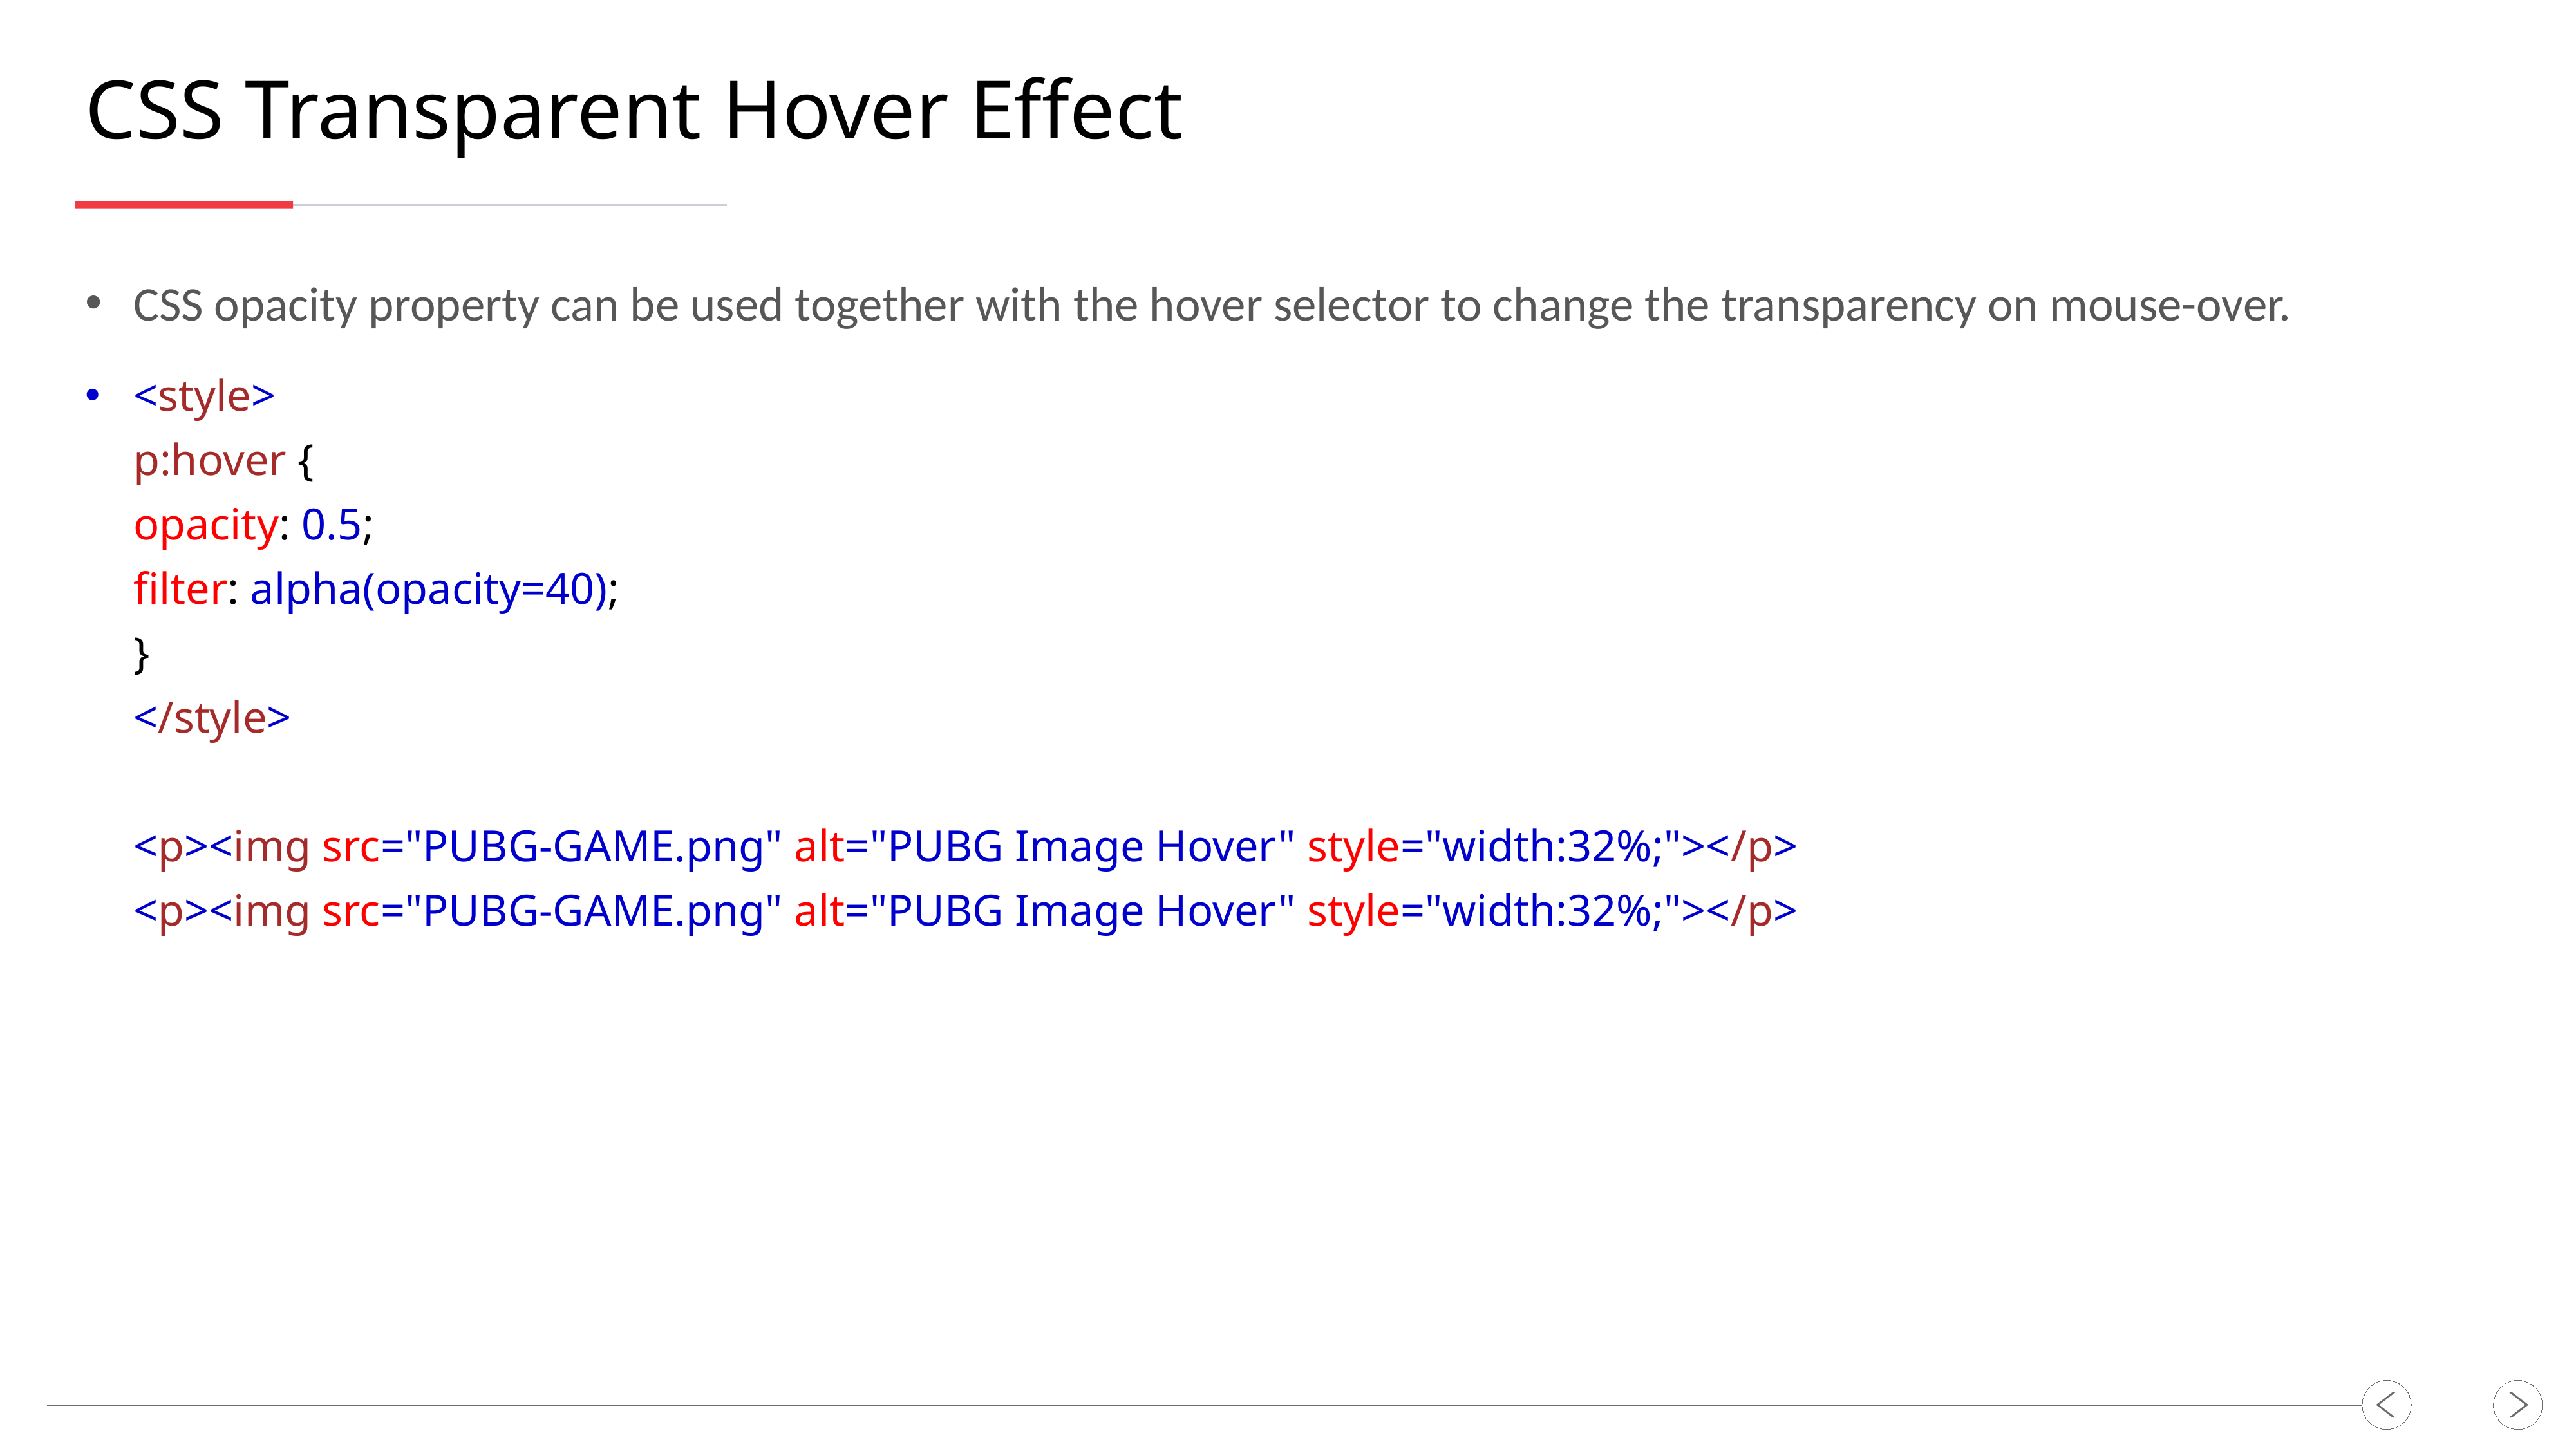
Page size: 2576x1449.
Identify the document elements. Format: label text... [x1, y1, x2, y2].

list CSS opacity property can be used together with the hover selector to change the transparency on mouse-over. <style> p:hover { opacity: 0.5; filter: alpha(opacity=40); } </style> <p><img src="PUBG-GAME.png" alt="PUBG Image Hover" style="width:32%;"></p> <p><img src="PUBG-GAME.png" alt="PUBG Image Hover" style="width:32%;"></p> [75, 253, 2329, 1304]
list CSS Transparent Hover Effect [75, 56, 2496, 157]
